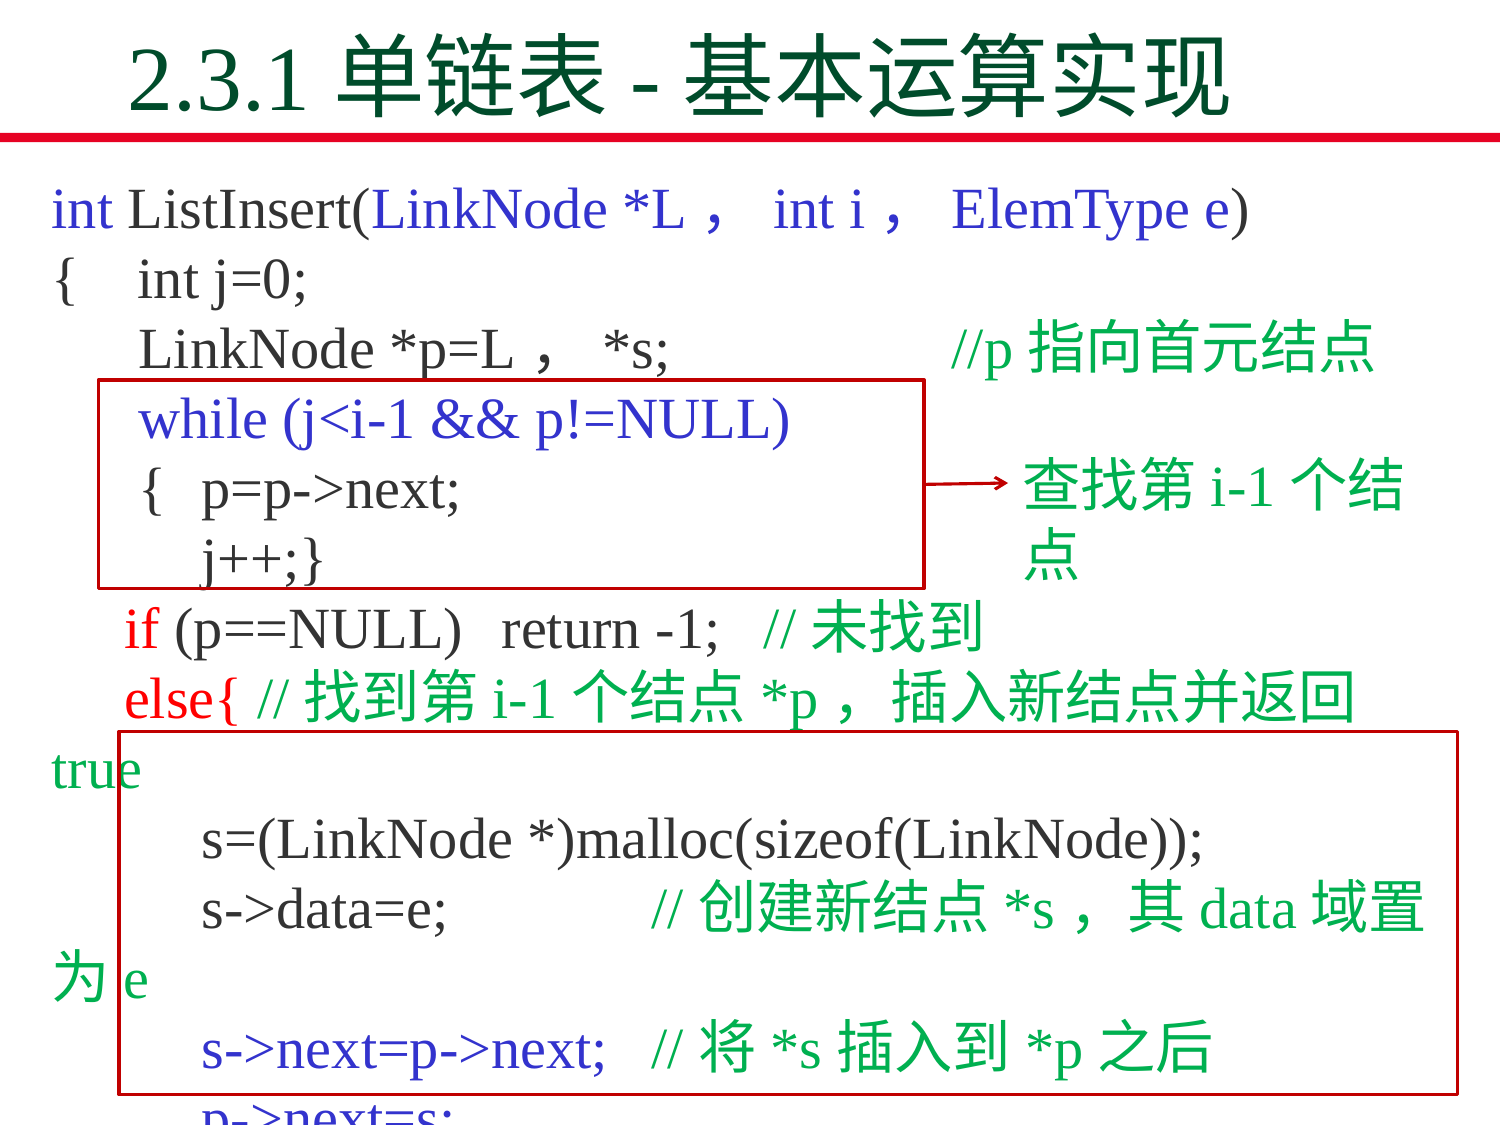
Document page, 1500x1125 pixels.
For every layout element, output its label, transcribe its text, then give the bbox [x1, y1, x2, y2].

title 2.3.1单链表-基本运算实现 [112, 38, 1388, 137]
text_box [98, 380, 925, 589]
text_box 查找第i-1个结点 [1007, 440, 1458, 596]
text_box int ListInsert(LinkNode *L，int i，ElemType e) { int j=0; LinkNode *p=L，*s; //p指向首元结点 while (j<i-1 && p!=NULL) { p=p->next; j++;} if (p==NULL) return -1; //未找到 else{ //找到第i-1个结点*p，插入新结点并返回true s=(LinkNode *)malloc(sizeof(LinkNode)); s->data=e; //创建新结点*s，其data域置为e s->next=p->next; //将*s插入到*p之后 p->next=s; return true; }} [36, 162, 1464, 1125]
text_box [119, 731, 1458, 1095]
